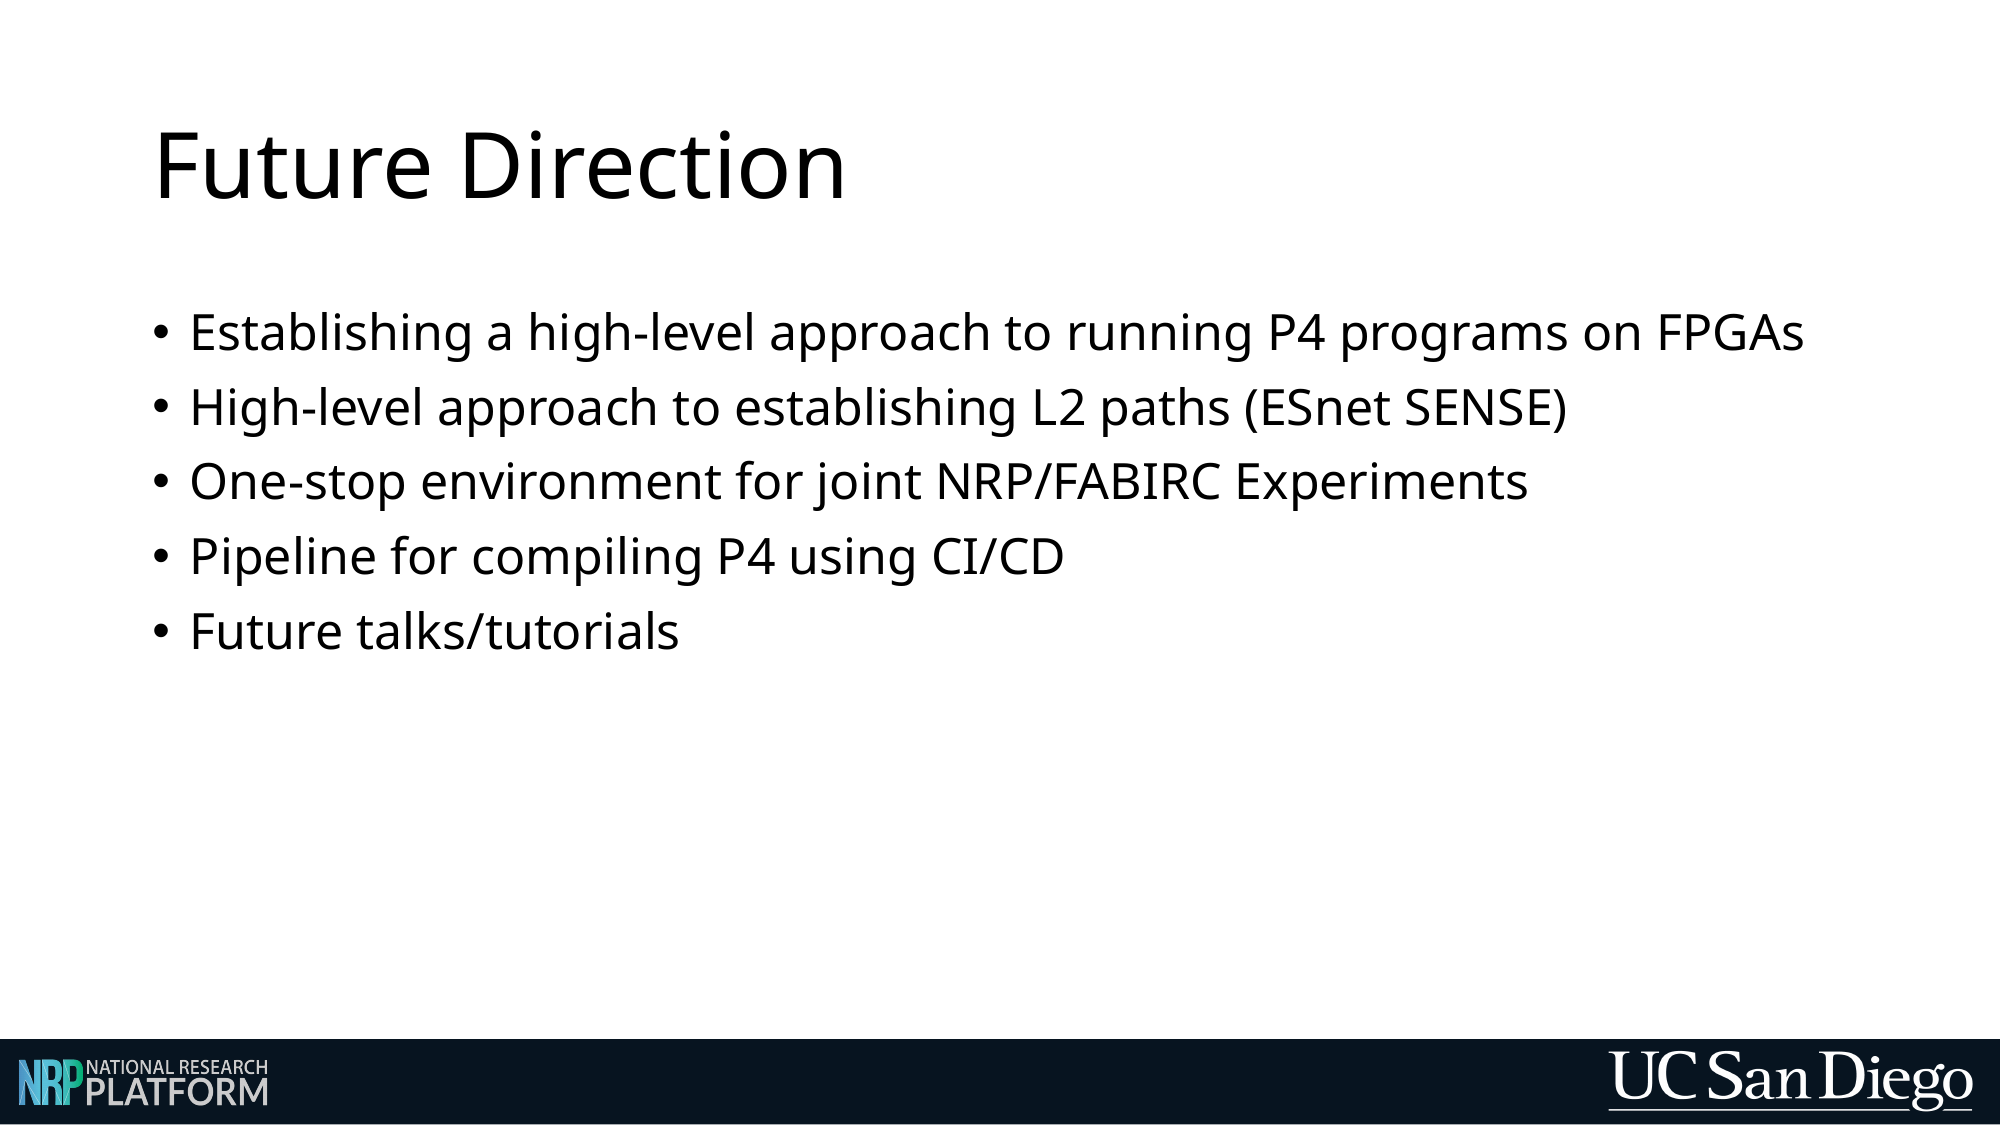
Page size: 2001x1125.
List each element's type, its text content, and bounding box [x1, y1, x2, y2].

list Establishing a high-level approach to running P4 programs on FPGAs High-level approach to establishing L2 paths (ESnet SENSE) One-stop environment for joint NRP/FABIRC Experiments Pipeline for compiling P4 using CI/CD Future talks/tutorials [137, 299, 1863, 1014]
text_box [0, 1038, 2000, 1125]
title Future Direction [137, 59, 1863, 278]
picture [1608, 1050, 1973, 1112]
picture [17, 1057, 268, 1108]
